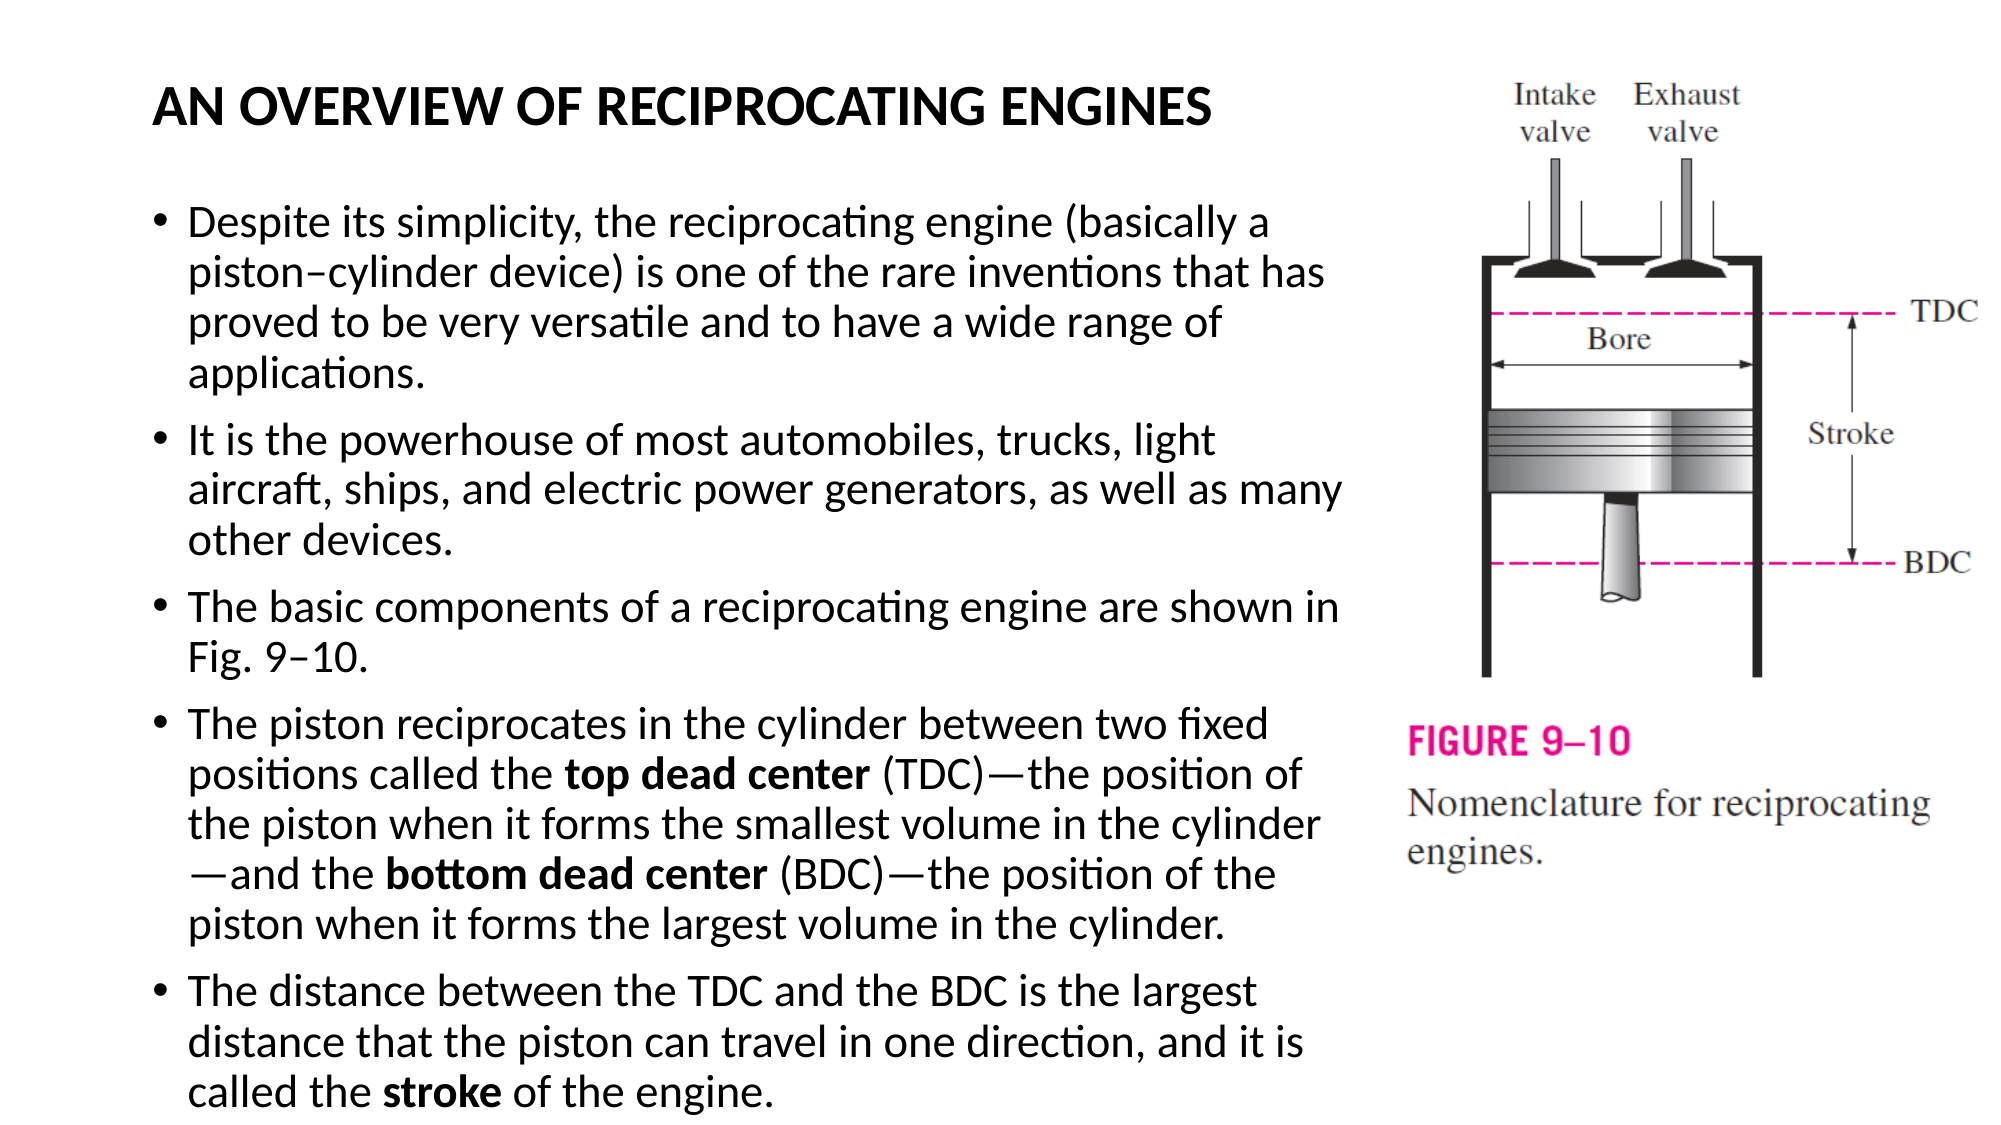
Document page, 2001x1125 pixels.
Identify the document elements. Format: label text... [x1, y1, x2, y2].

list Despite its simplicity, the reciprocating engine (basically a piston–cylinder device) is one of the rare inventions that has proved to be very versatile and to have a wide range of applications. It is the powerhouse of most automobiles, trucks, light aircraft, ships, and electric power generators, as well as many other devices. The basic components of a reciprocating engine are shown in Fig. 9–10. The piston reciprocates in the cylinder between two fixed positions called the top dead center (TDC)—the position of the piston when it forms the smallest volume in the cylinder—and the bottom dead center (BDC)—the position of the piston when it forms the largest volume in the cylinder. The distance between the TDC and the BDC is the largest distance that the piston can travel in one direction, and it is called the stroke of the engine. [137, 189, 1367, 1125]
title AN OVERVIEW OF RECIPROCATING ENGINES [137, 59, 1863, 154]
picture [1390, 61, 2000, 878]
